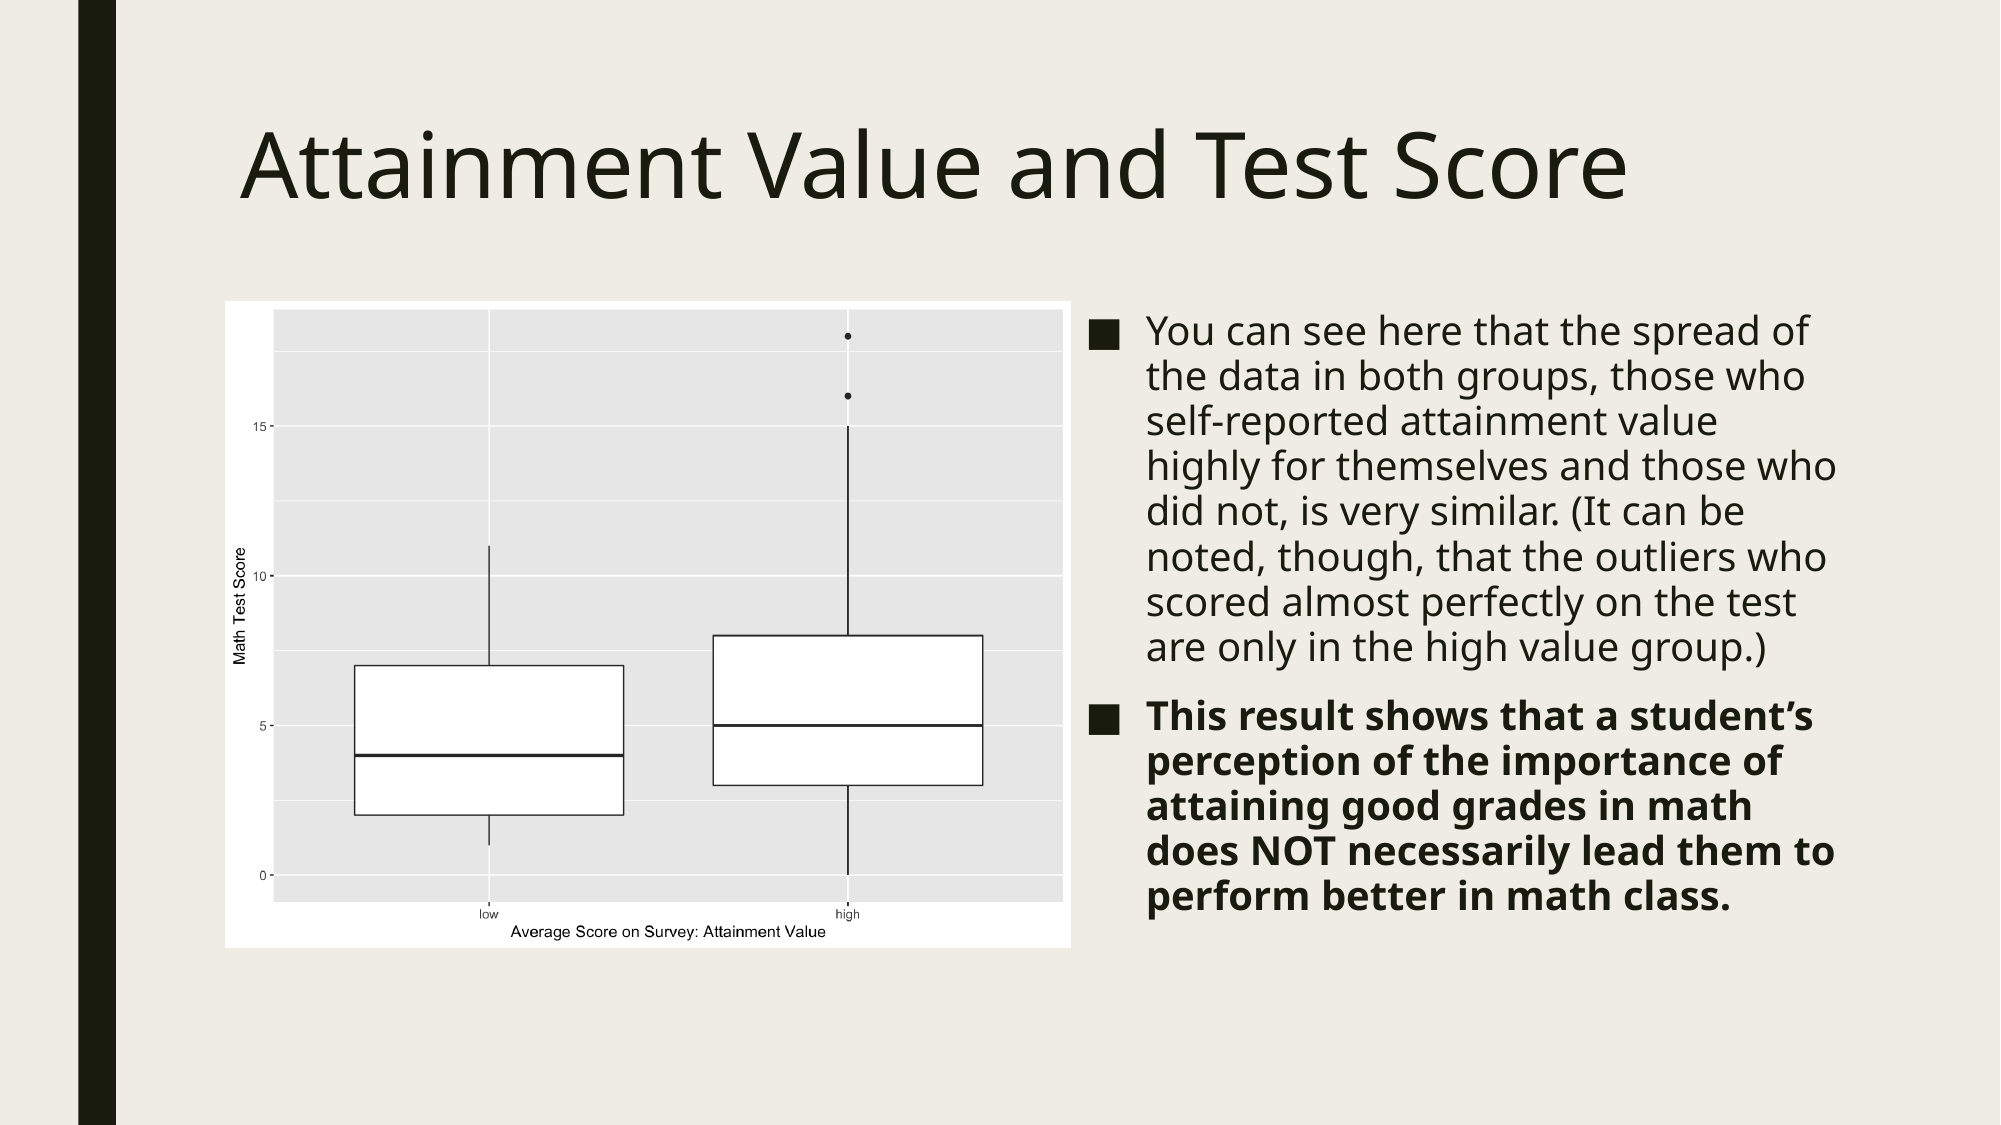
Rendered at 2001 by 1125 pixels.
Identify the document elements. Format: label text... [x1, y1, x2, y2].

list You can see here that the spread of the data in both groups, those who self-reported attainment value highly for themselves and those who did not, is very similar. (It can be noted, though, that the outliers who scored almost perfectly on the test are only in the high value group.) This result shows that a student’s perception of the importance of attaining good grades in math does NOT necessarily lead them to perform better in math class. [1070, 301, 1859, 963]
title Attainment Value and Test Score [225, 112, 1800, 301]
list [224, 301, 1071, 948]
